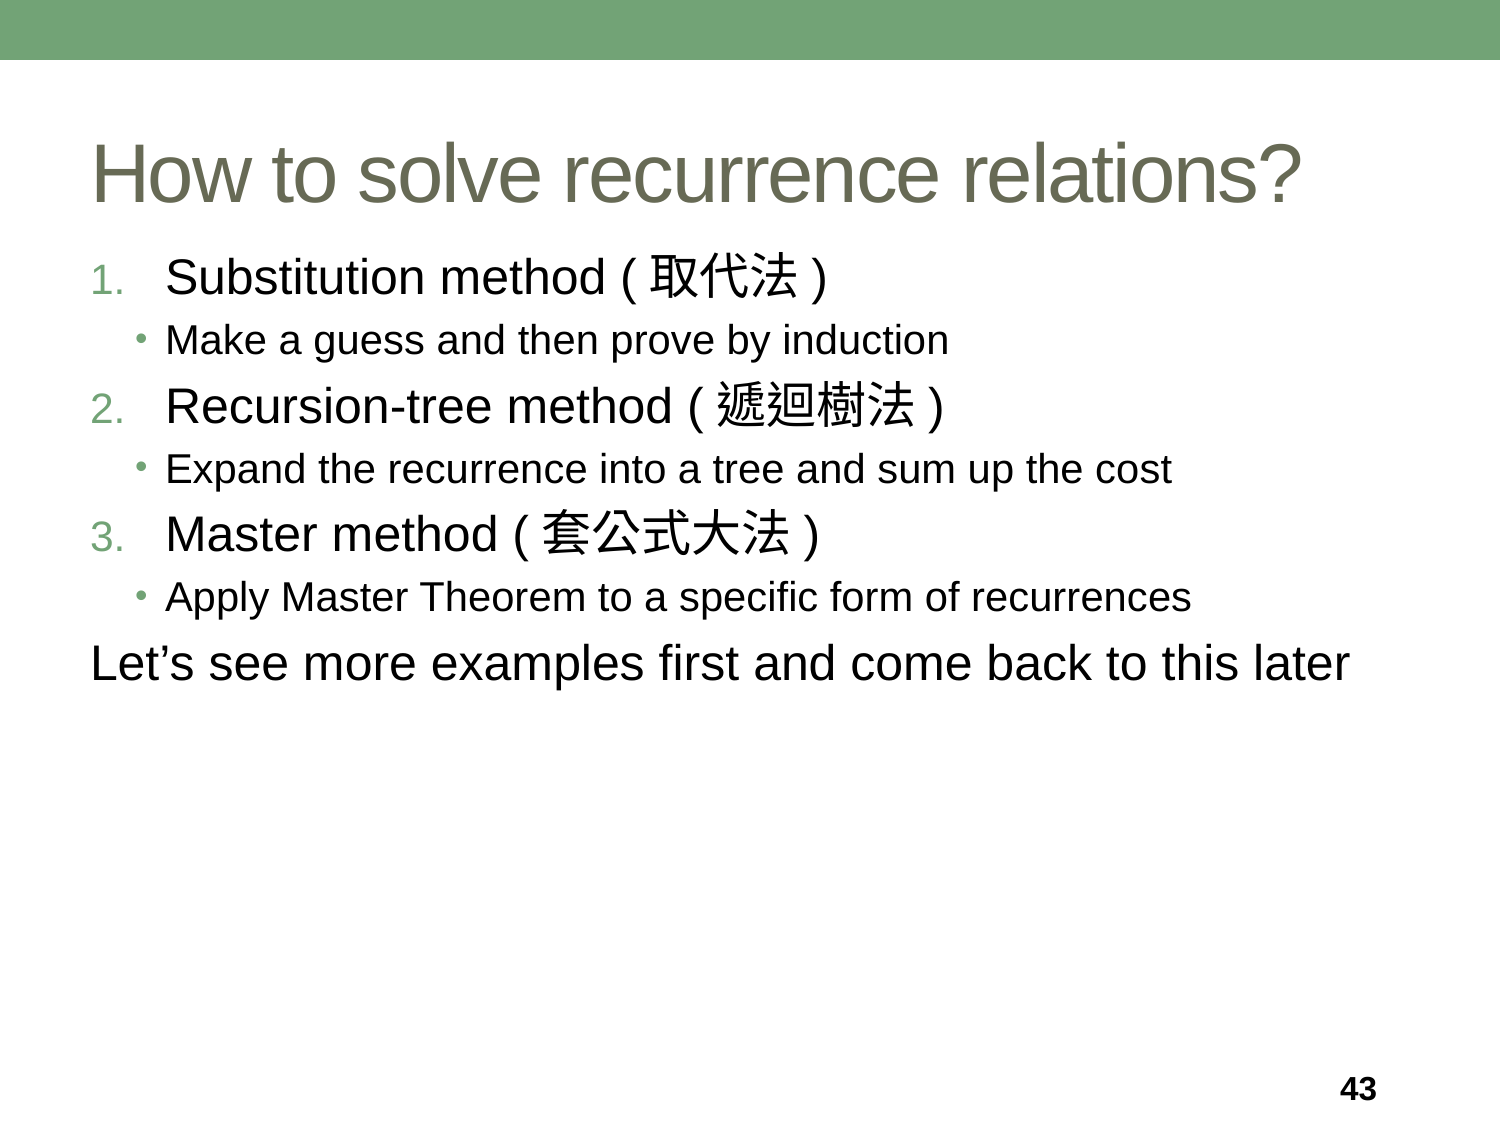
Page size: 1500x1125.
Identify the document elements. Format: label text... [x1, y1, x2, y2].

list Substitution method (取代法) Make a guess and then prove by induction Recursion-tree method (遞迴樹法) Expand the recurrence into a tree and sum up the cost Master method (套公式大法) Apply Master Theorem to a specific form of recurrences Let’s see more examples first and come back to this later [75, 237, 1425, 1038]
slide_number 43 [1325, 1059, 1500, 1114]
title How to solve recurrence relations? [75, 87, 1425, 237]
